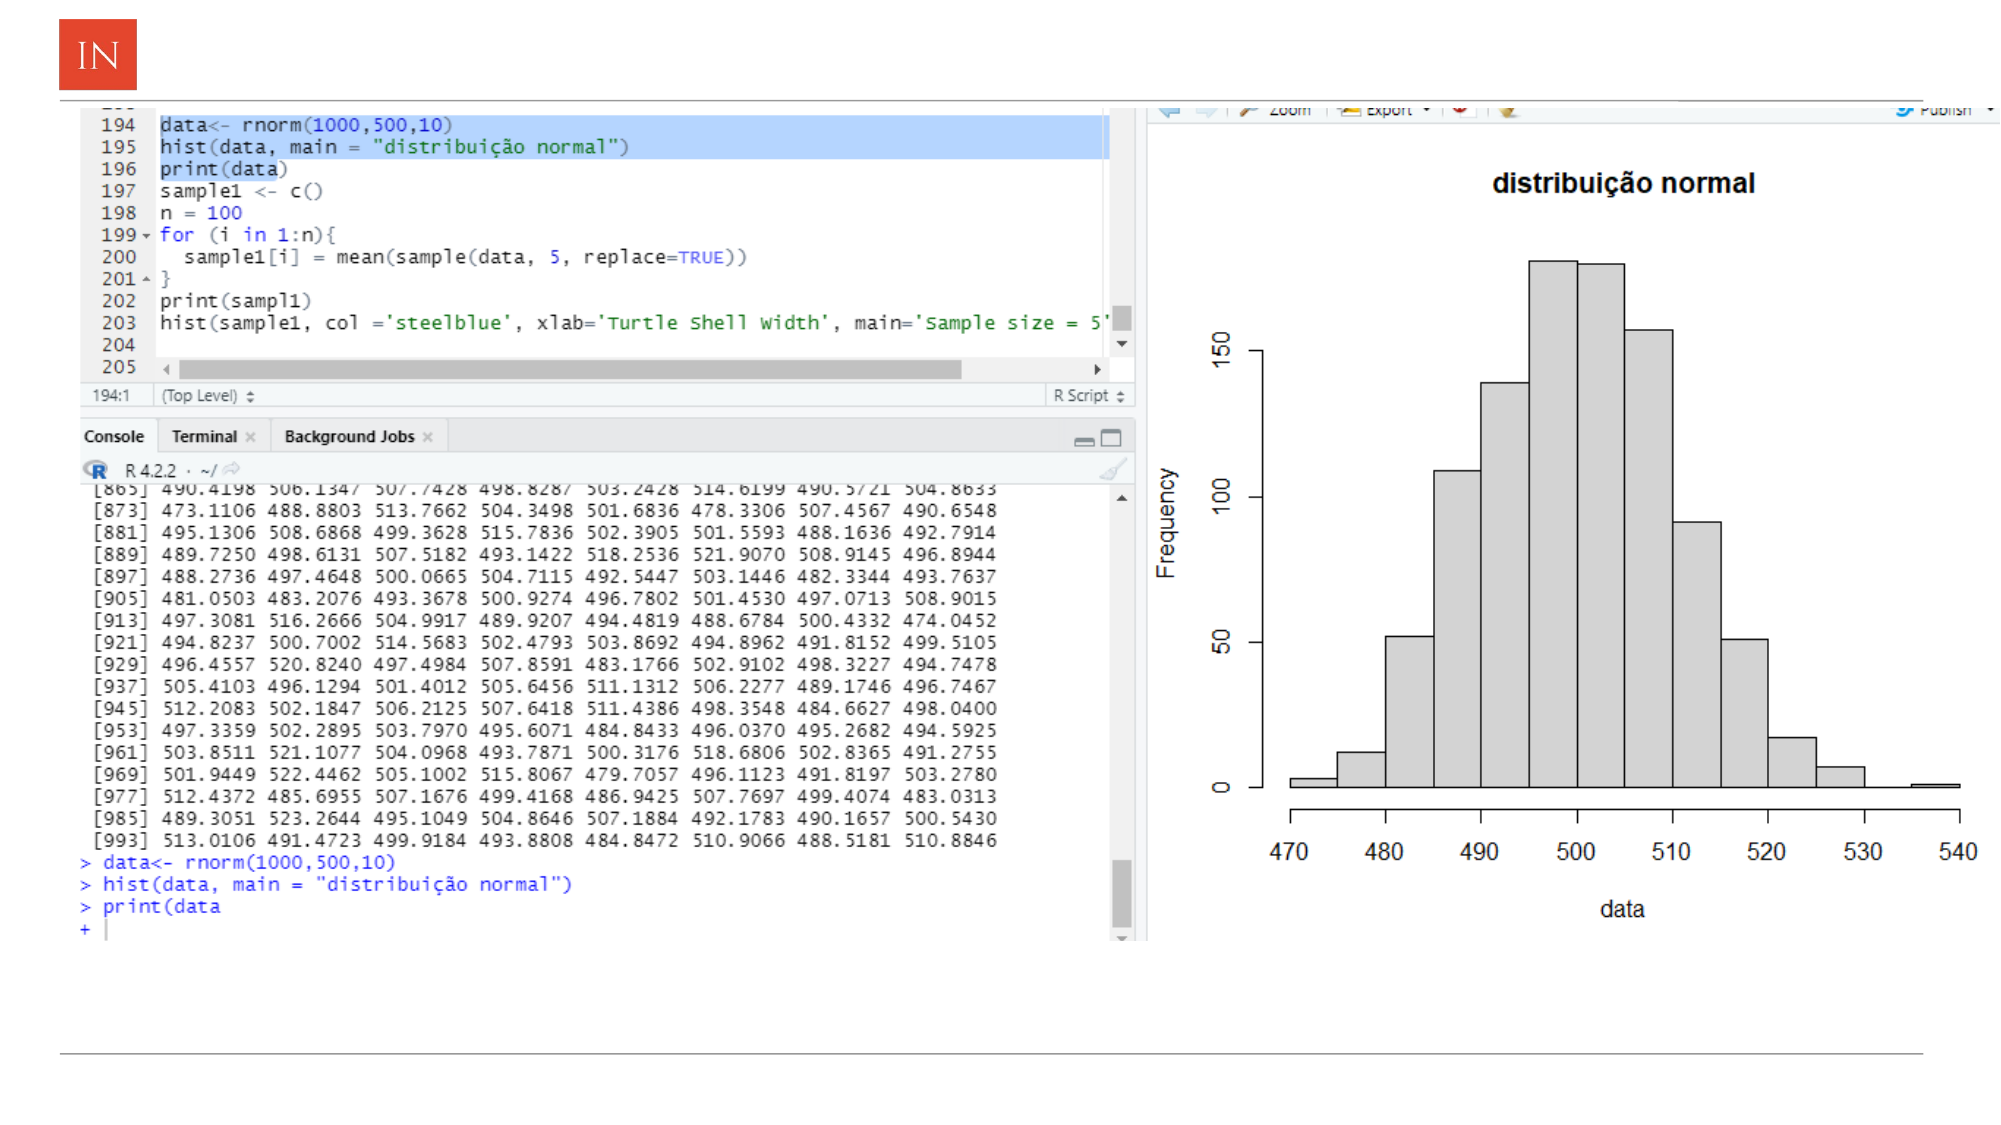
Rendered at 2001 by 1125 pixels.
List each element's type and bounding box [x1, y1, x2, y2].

picture [80, 108, 2000, 942]
picture [59, 19, 145, 99]
